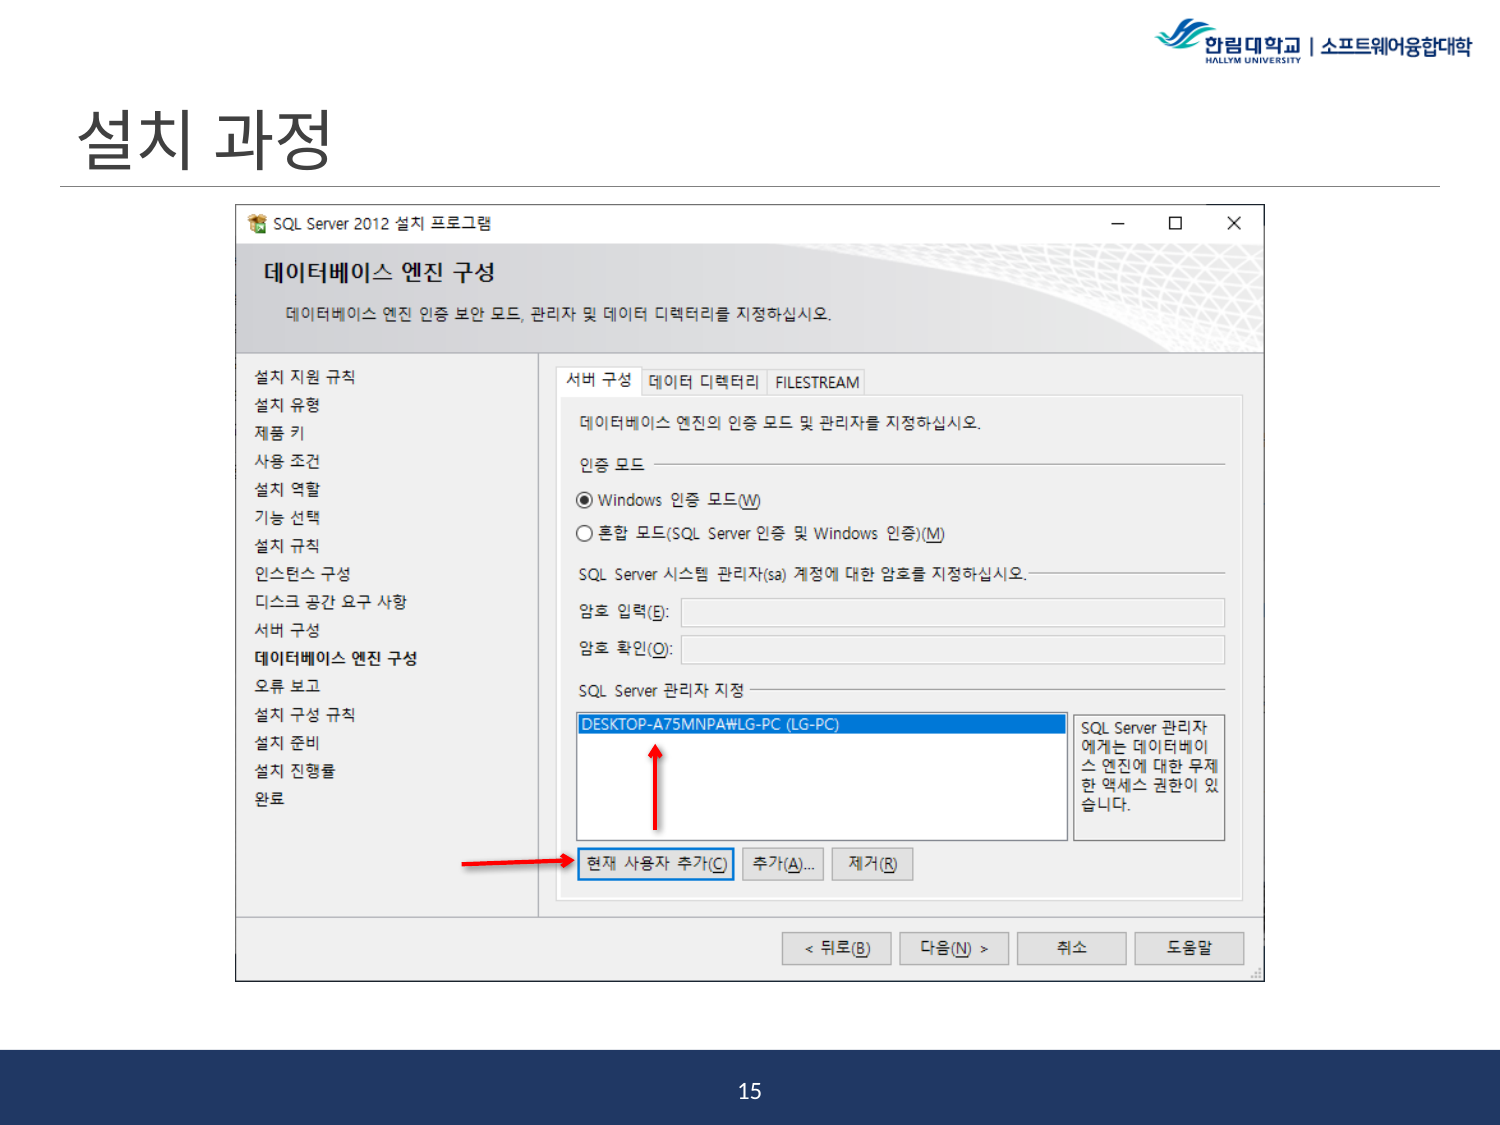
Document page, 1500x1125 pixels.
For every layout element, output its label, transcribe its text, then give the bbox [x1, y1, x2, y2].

picture [1148, 7, 1483, 76]
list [234, 203, 1266, 982]
title 설치 과정 [60, 62, 1440, 187]
slide_number 14 [669, 1059, 831, 1120]
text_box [461, 859, 576, 865]
